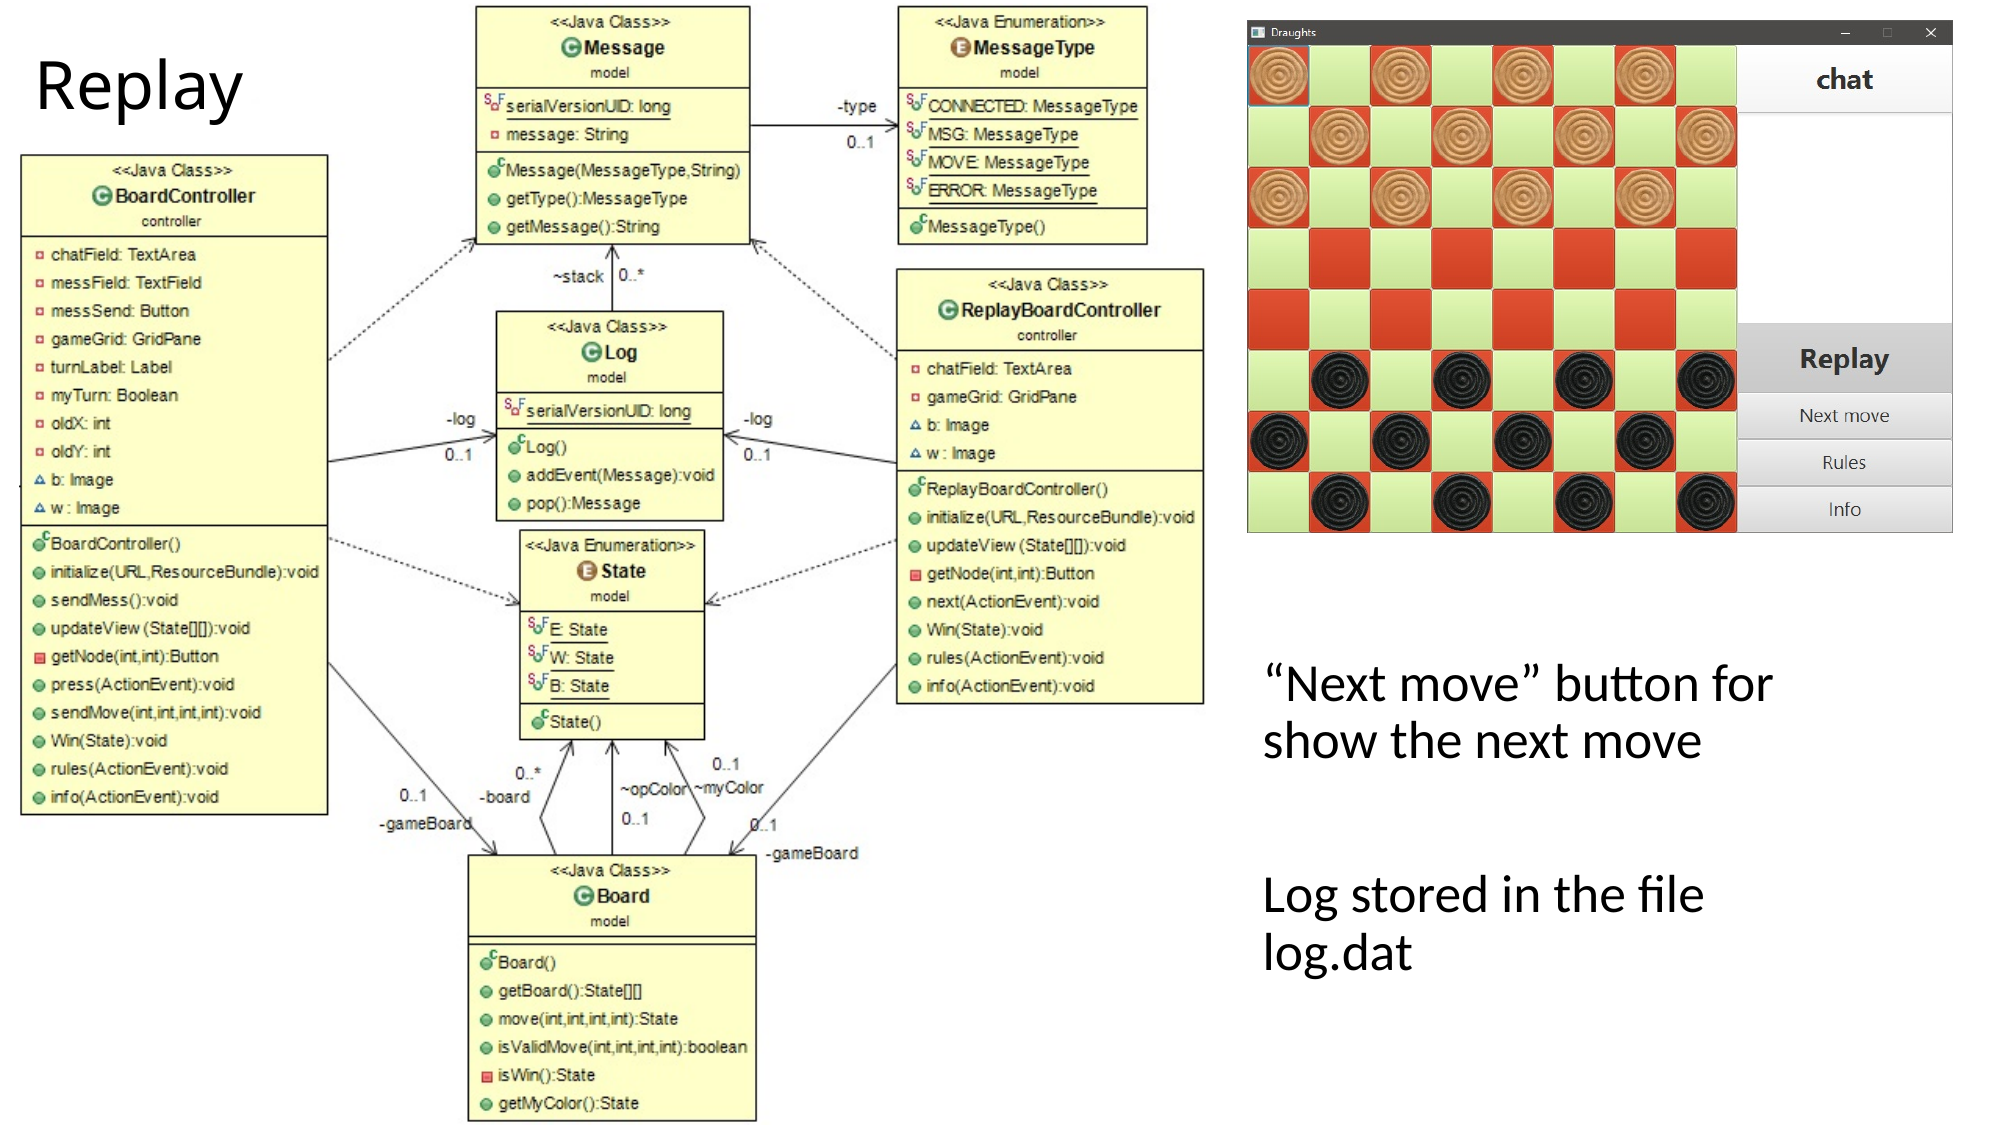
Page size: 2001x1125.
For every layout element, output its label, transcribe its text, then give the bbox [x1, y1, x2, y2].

text_box “Next move” button for show the next move Log stored in the file log.dat [1247, 563, 1812, 997]
picture [1247, 20, 1953, 534]
picture [19, 3, 1206, 1125]
